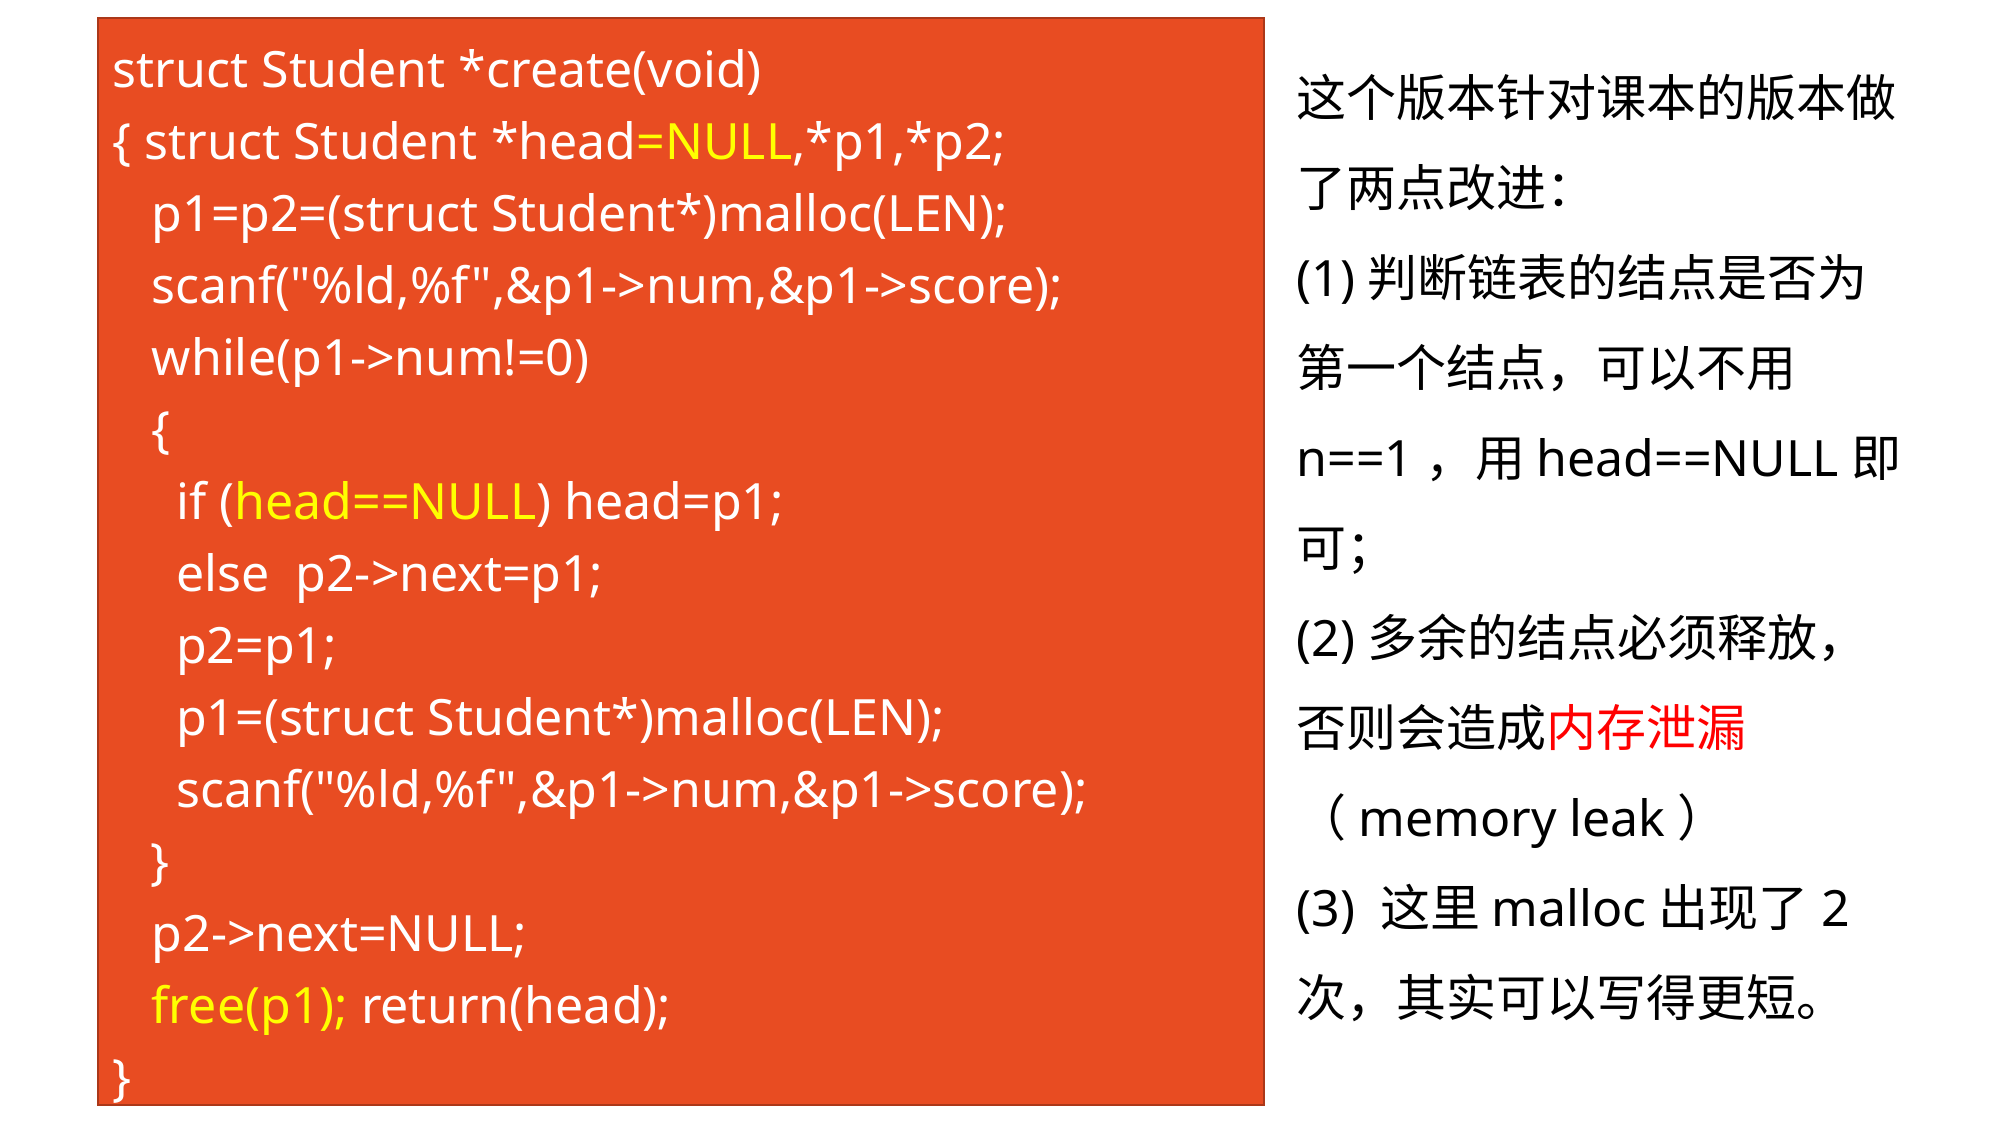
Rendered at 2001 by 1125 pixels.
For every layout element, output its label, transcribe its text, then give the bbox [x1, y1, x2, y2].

text_box 这个版本针对课本的版本做了两点改进： (1)判断链表的结点是否为第一个结点，可以不用n==1，用head==NULL即可； (2)多余的结点必须释放，否则会造成内存泄漏（memory leak） (3) 这里malloc出现了2次，其实可以写得更短。 [1281, 28, 1922, 1034]
list struct Student *create(void) { struct Student *head=NULL,*p1,*p2; p1=p2=(struct Student*)malloc(LEN); scanf("%ld,%f",&p1->num,&p1->score); while(p1->num!=0) { if (head==NULL) head=p1; else p2->next=p1; p2=p1; p1=(struct Student*)malloc(LEN); scanf("%ld,%f",&p1->num,&p1->score); } p2->next=NULL; free(p1); return(head); } [97, 17, 1265, 1106]
